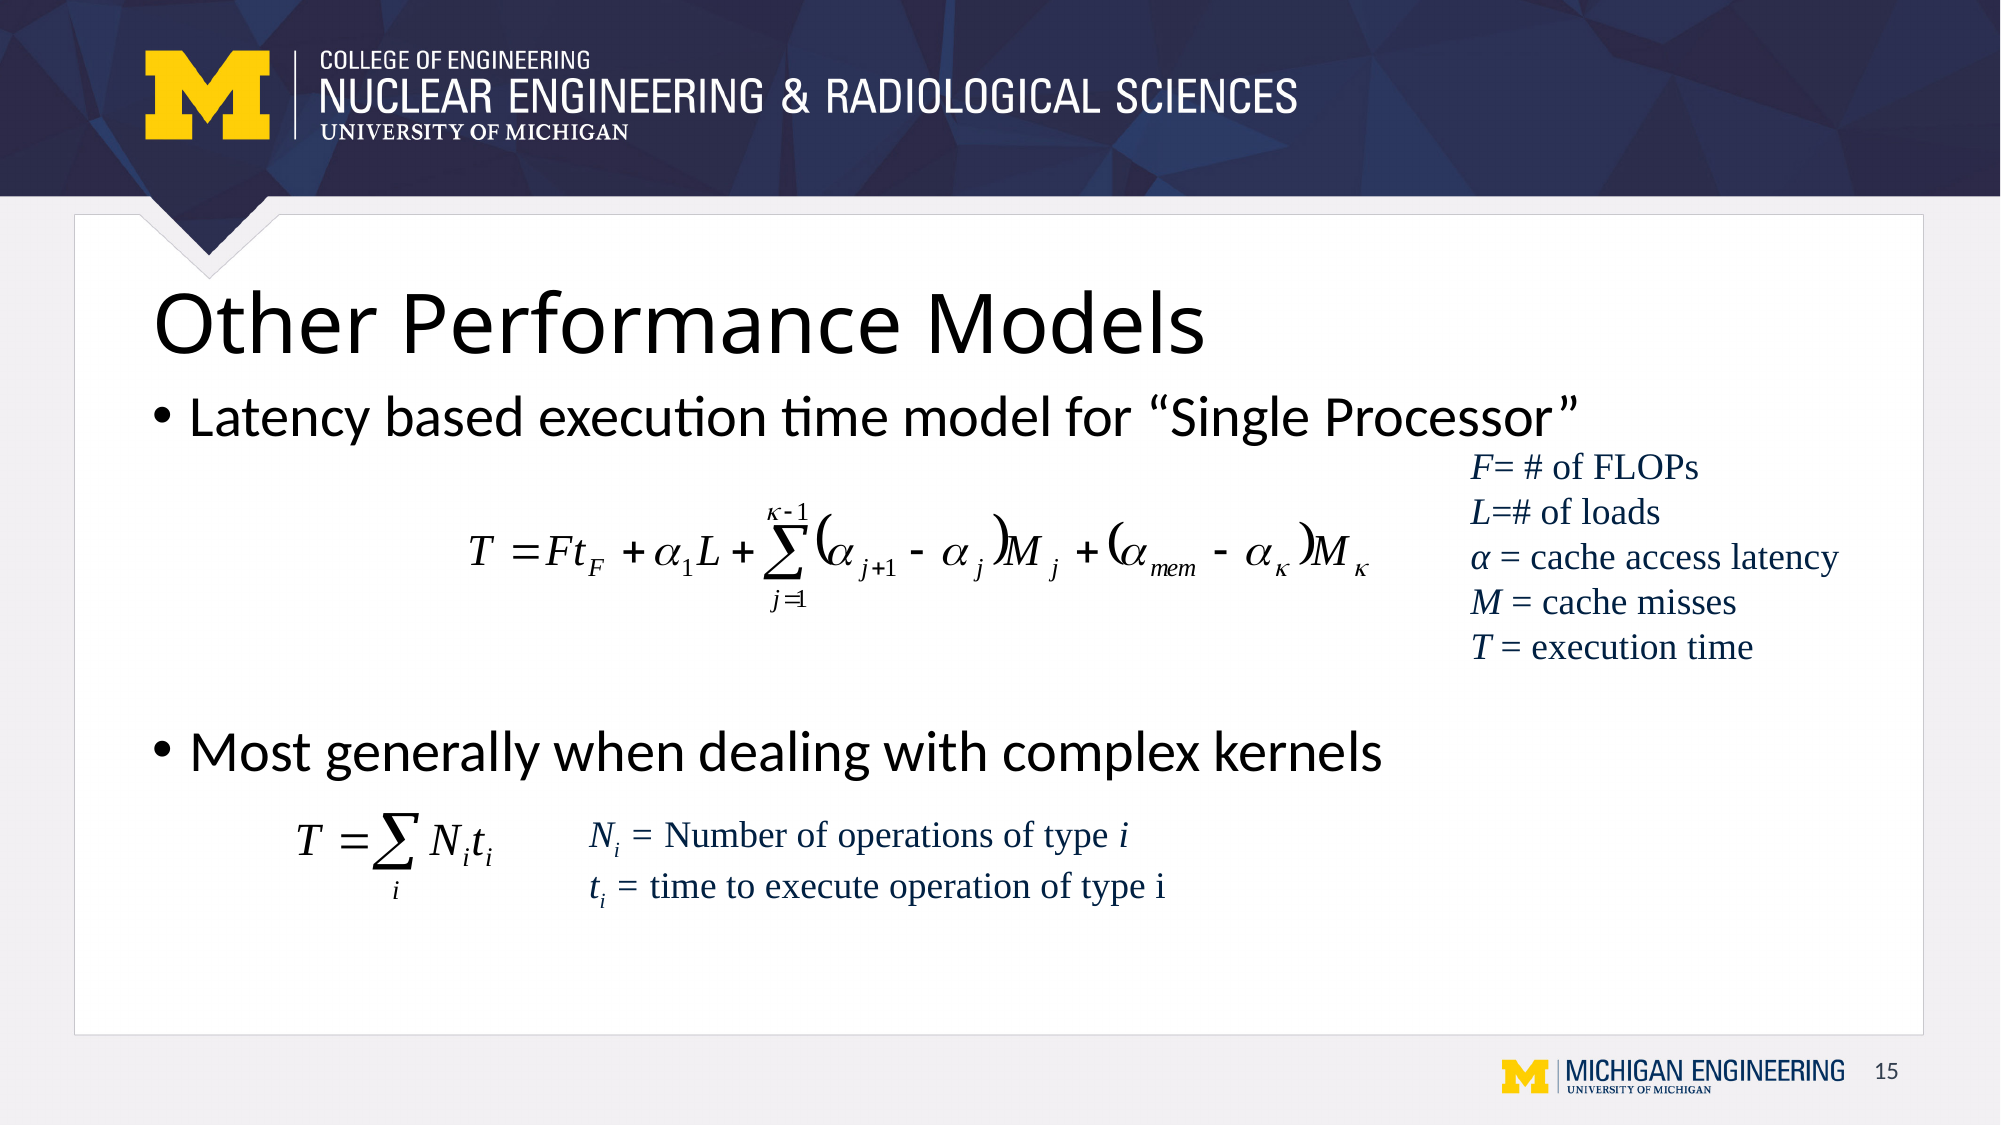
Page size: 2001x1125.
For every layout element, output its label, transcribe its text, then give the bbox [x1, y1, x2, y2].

title Other Performance Models [137, 273, 1863, 378]
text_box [290, 805, 506, 910]
picture [0, 0, 2001, 1125]
list Latency based execution time model for “Single Processor” Most generally when dealing with complex kernels [137, 378, 1863, 1034]
text_box Ni = Number of operations of type i ti = time to execute operation of type i [574, 802, 1184, 920]
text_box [463, 491, 1378, 621]
text_box F= # of FLOPs L=# of loads α = cache access latency M = cache misses T = execution time [1455, 434, 1858, 675]
